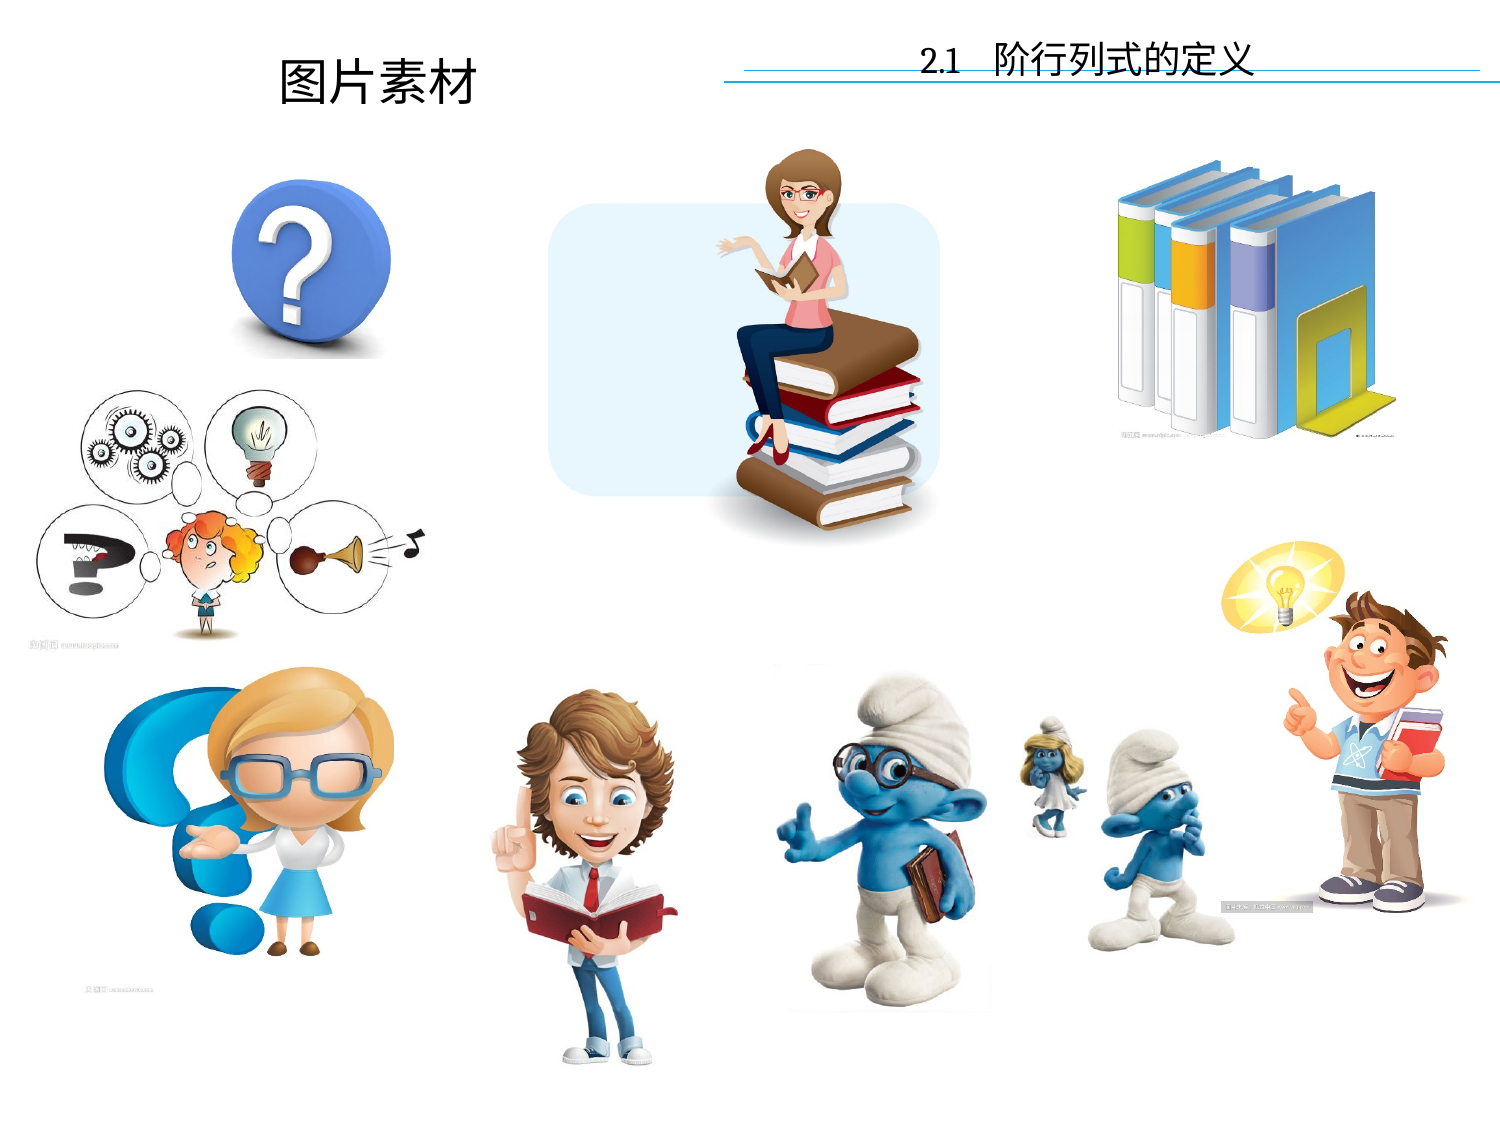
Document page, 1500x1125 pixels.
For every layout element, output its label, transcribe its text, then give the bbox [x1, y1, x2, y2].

picture [1118, 160, 1396, 439]
picture [548, 149, 940, 548]
text_box 图片素材 [3, 43, 755, 119]
picture [204, 160, 404, 360]
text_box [724, 70, 1500, 83]
picture [26, 375, 1475, 1107]
